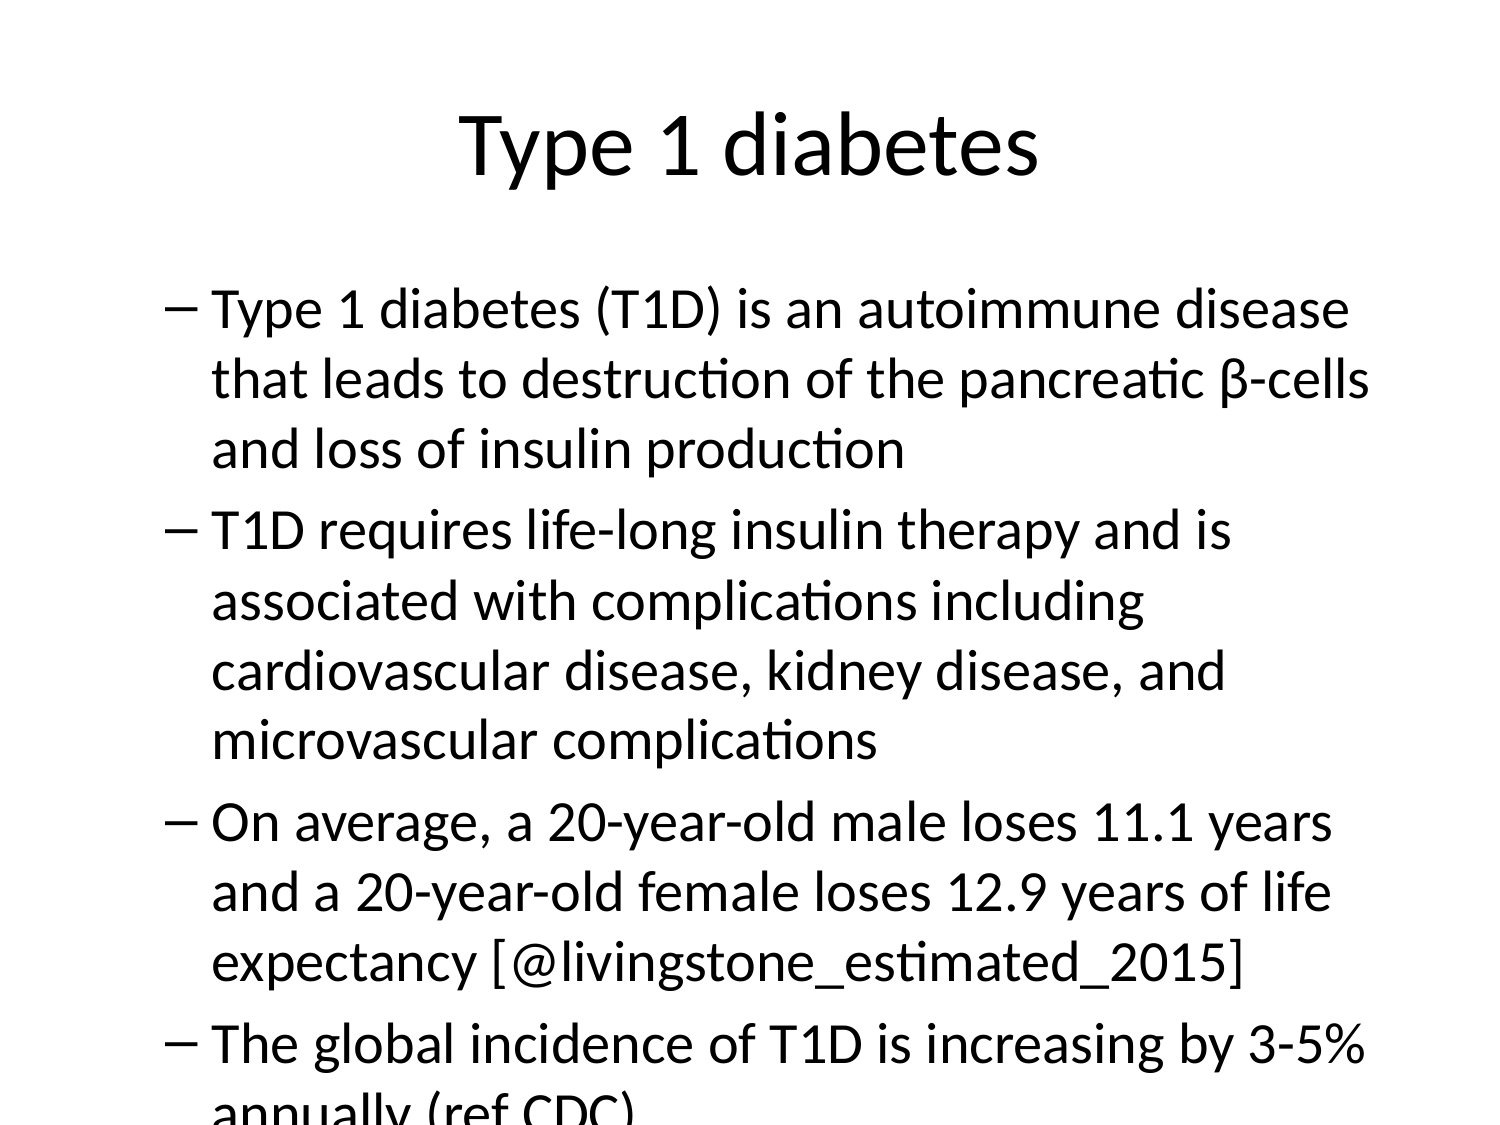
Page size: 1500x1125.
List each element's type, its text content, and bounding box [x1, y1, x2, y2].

list Type 1 diabetes (T1D) is an autoimmune disease that leads to destruction of the pancreatic β-cells and loss of insulin production T1D requires life-long insulin therapy and is associated with complications including cardiovascular disease, kidney disease, and microvascular complications On average, a 20-year-old male loses 11.1 years and a 20-year-old female loses 12.9 years of life expectancy [@livingstone_estimated_2015] The global incidence of T1D is increasing by 3-5% annually (ref CDC) [75, 262, 1425, 1005]
title Type 1 diabetes [75, 45, 1425, 233]
